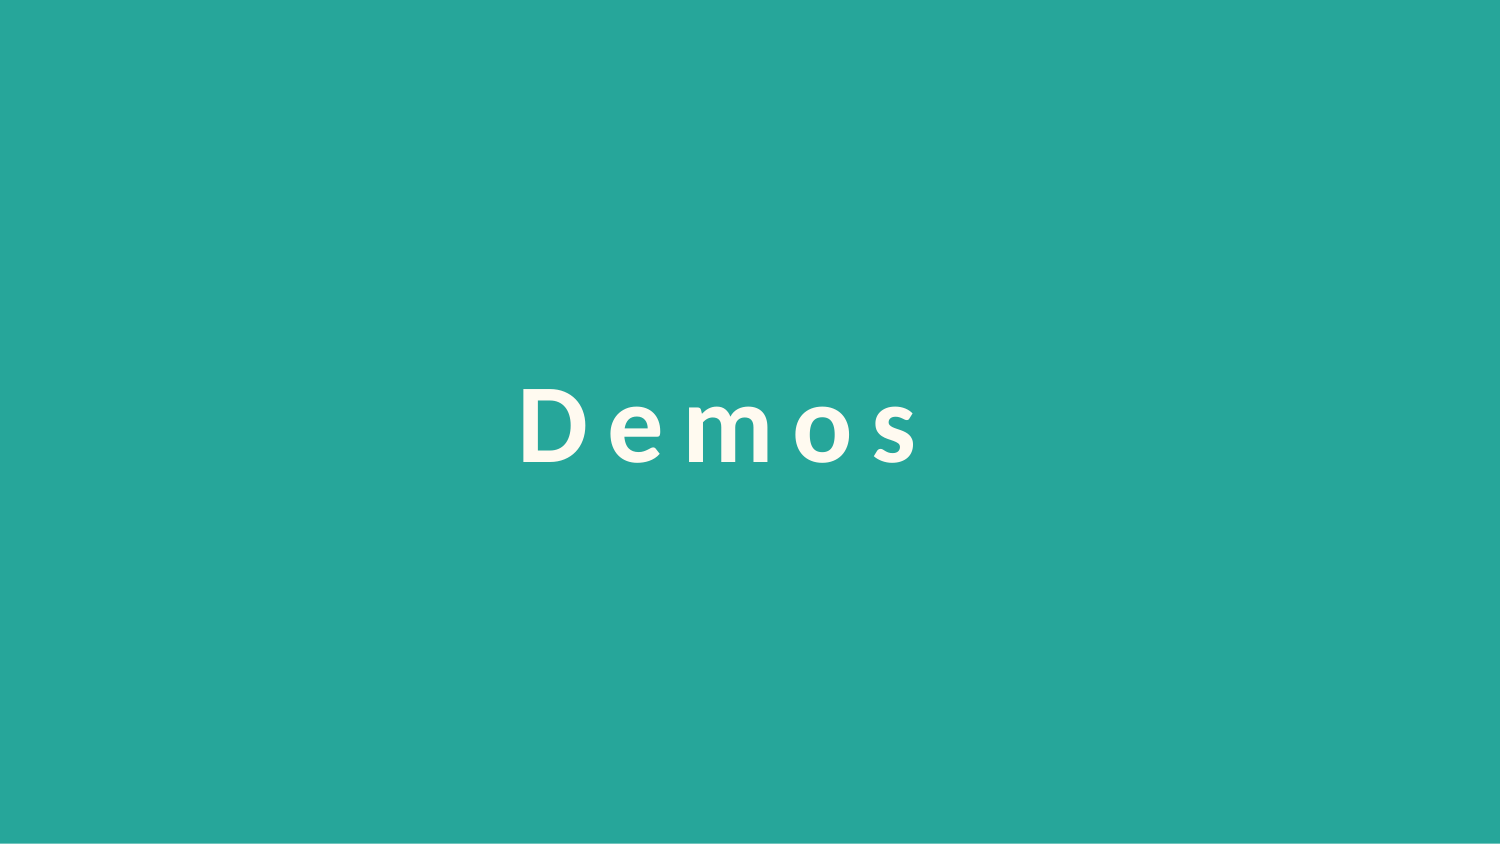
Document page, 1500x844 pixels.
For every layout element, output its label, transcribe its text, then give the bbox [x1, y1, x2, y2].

title Demos [249, 348, 1425, 492]
